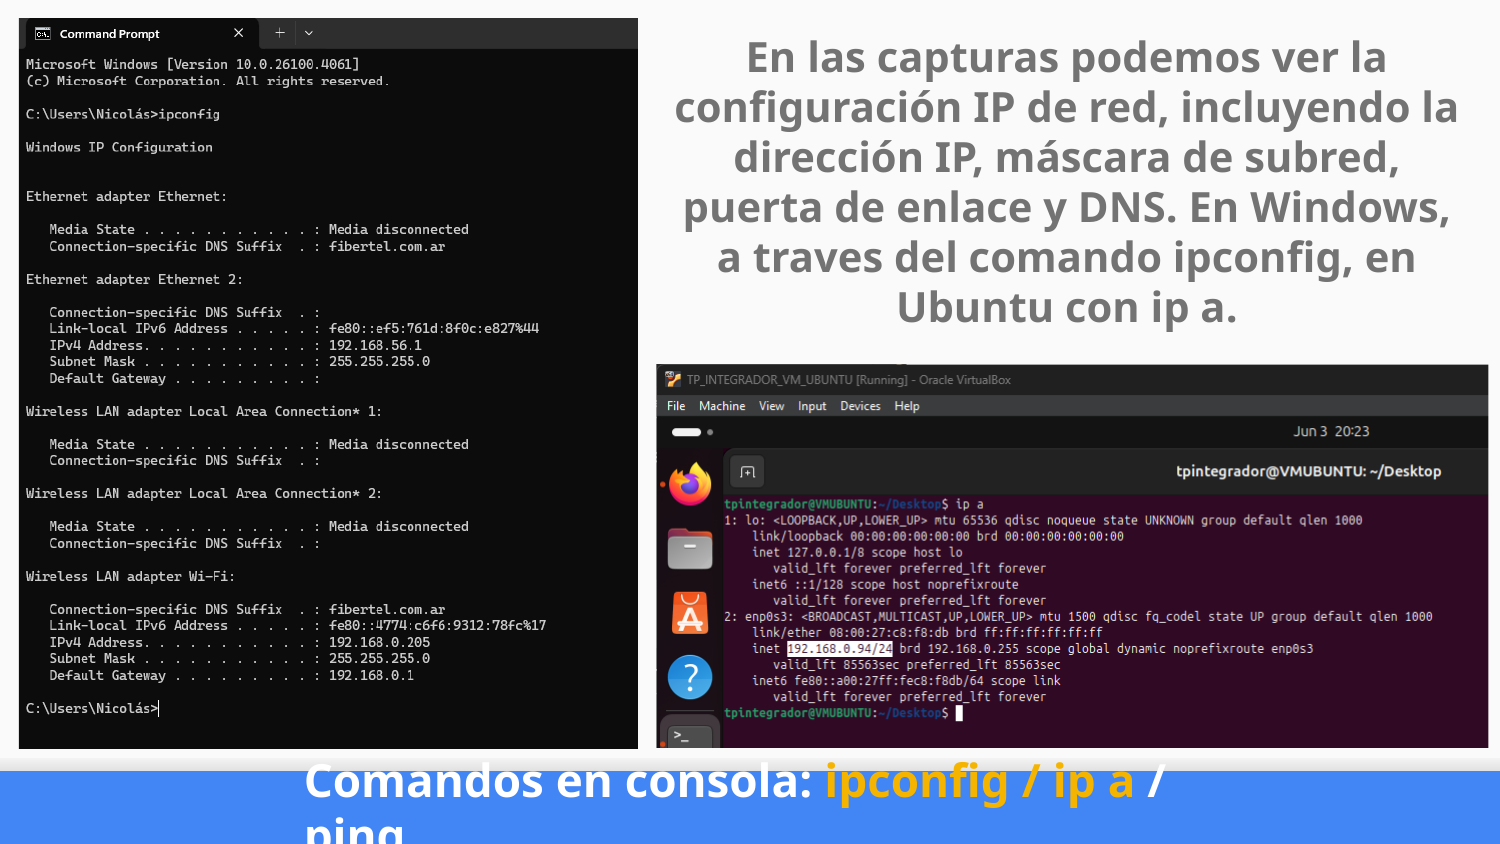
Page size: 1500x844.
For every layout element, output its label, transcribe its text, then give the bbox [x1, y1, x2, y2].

text_box En las capturas podemos ver la configuración IP de red, incluyendo la dirección IP, máscara de subred, puerta de enlace y DNS. En Windows, a traves del comando ipconfig, en Ubuntu con ip a. [656, 18, 1478, 343]
list Comandos en consola: ipconfig / ip a / ping [288, 770, 1212, 844]
picture [18, 17, 639, 749]
picture [655, 364, 1489, 749]
